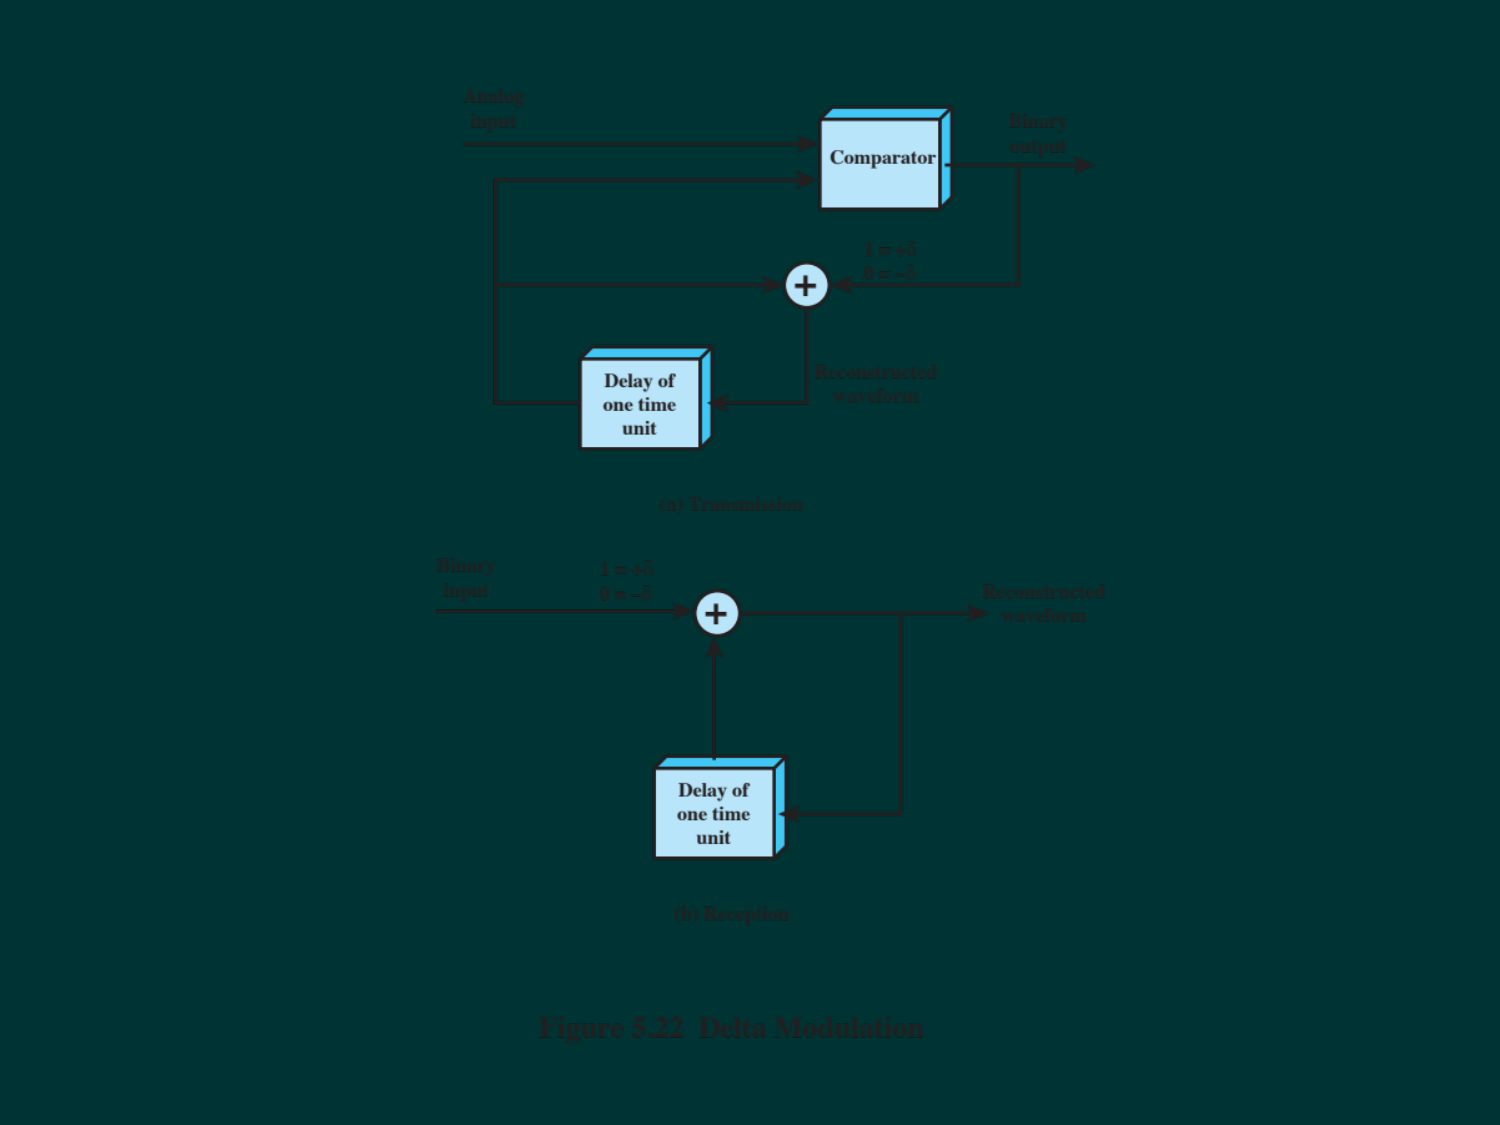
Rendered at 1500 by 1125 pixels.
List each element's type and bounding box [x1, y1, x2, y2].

picture [362, 43, 1176, 1084]
